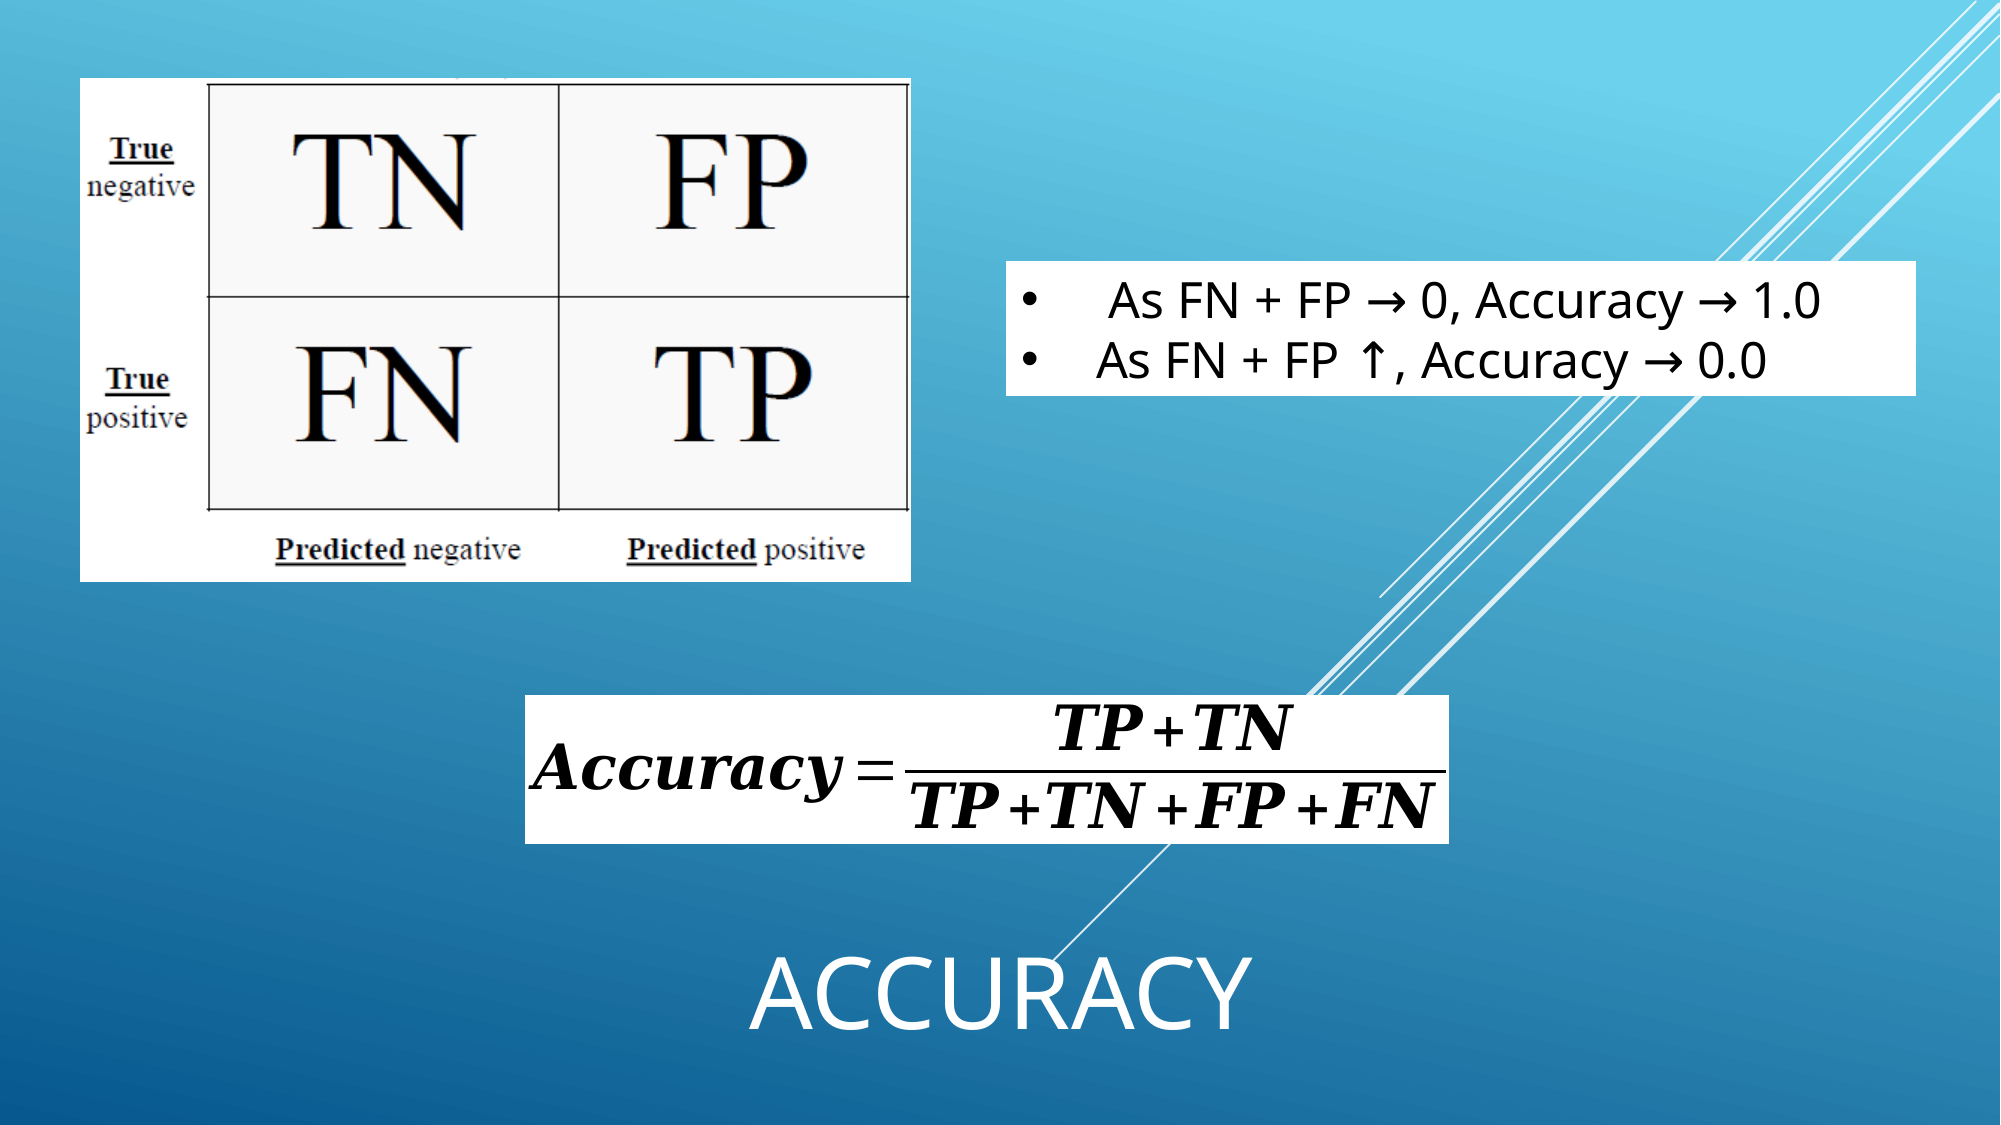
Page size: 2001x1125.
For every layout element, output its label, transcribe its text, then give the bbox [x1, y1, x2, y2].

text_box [1001, 14, 2000, 1013]
picture [79, 78, 911, 582]
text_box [1048, 1, 2000, 966]
text_box [0, 0, 2000, 1125]
title Accuracy [615, 884, 1387, 1059]
